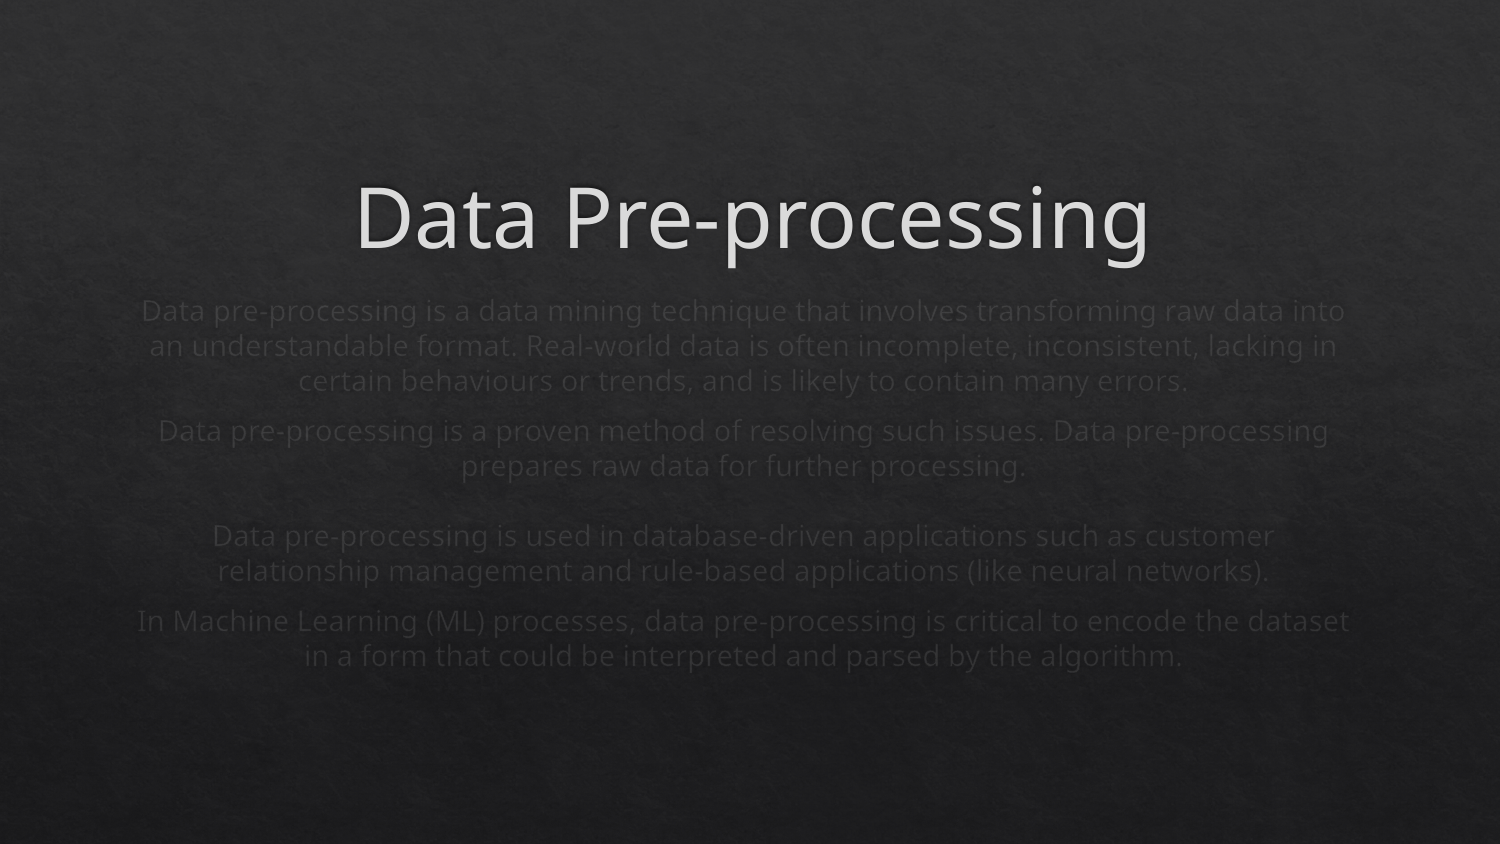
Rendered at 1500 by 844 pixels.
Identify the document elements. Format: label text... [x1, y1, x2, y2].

subtitle Data pre-processing is a data mining technique that involves transforming raw data into an understandable format. Real-world data is often incomplete, inconsistent, lacking in certain behaviours or trends, and is likely to contain many errors. Data pre-processing is a proven method of resolving such issues. Data pre-processing prepares raw data for further processing. Data pre-processing is used in database-driven applications such as customer relationship management and rule-based applications (like neural networks). In Machine Learning (ML) processes, data pre-processing is critical to encode the dataset in a form that could be interpreted and parsed by the algorithm. [112, 284, 1375, 772]
title Data Pre-processing [262, 121, 1244, 273]
